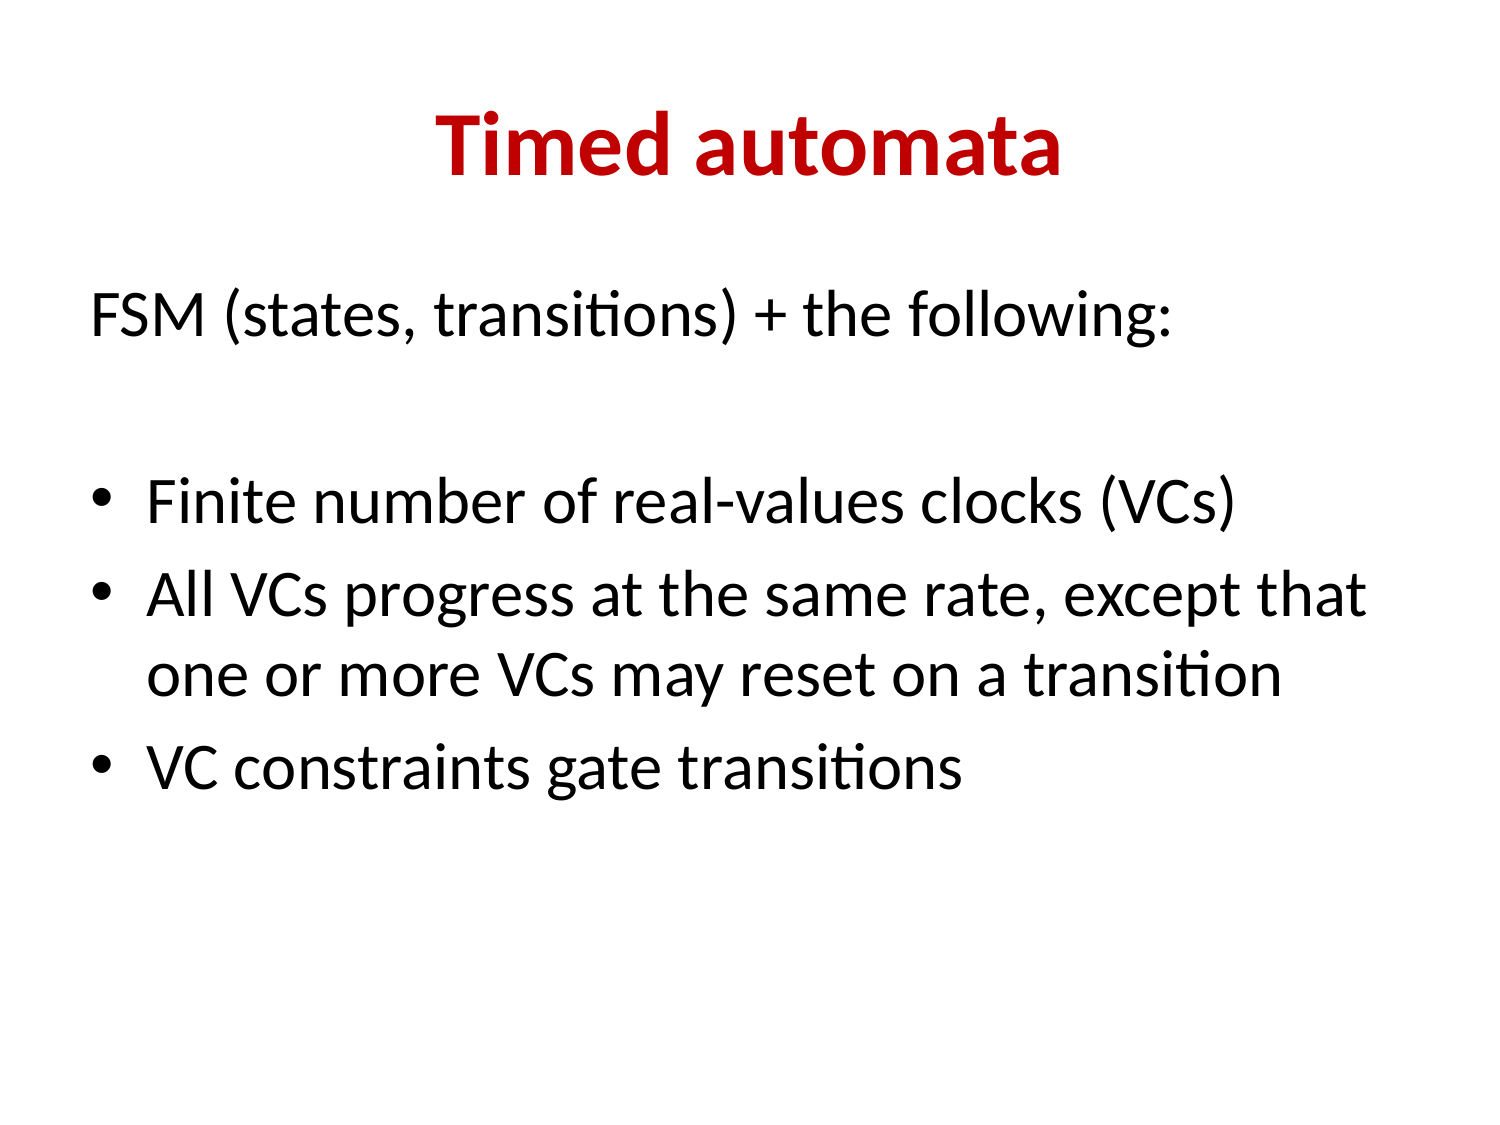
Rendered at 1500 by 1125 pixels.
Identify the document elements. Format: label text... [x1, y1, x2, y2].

list FSM (states, transitions) + the following: Finite number of real-values clocks (VCs) All VCs progress at the same rate, except that one or more VCs may reset on a transition VC constraints gate transitions [75, 262, 1425, 1005]
title Timed automata [75, 45, 1425, 233]
